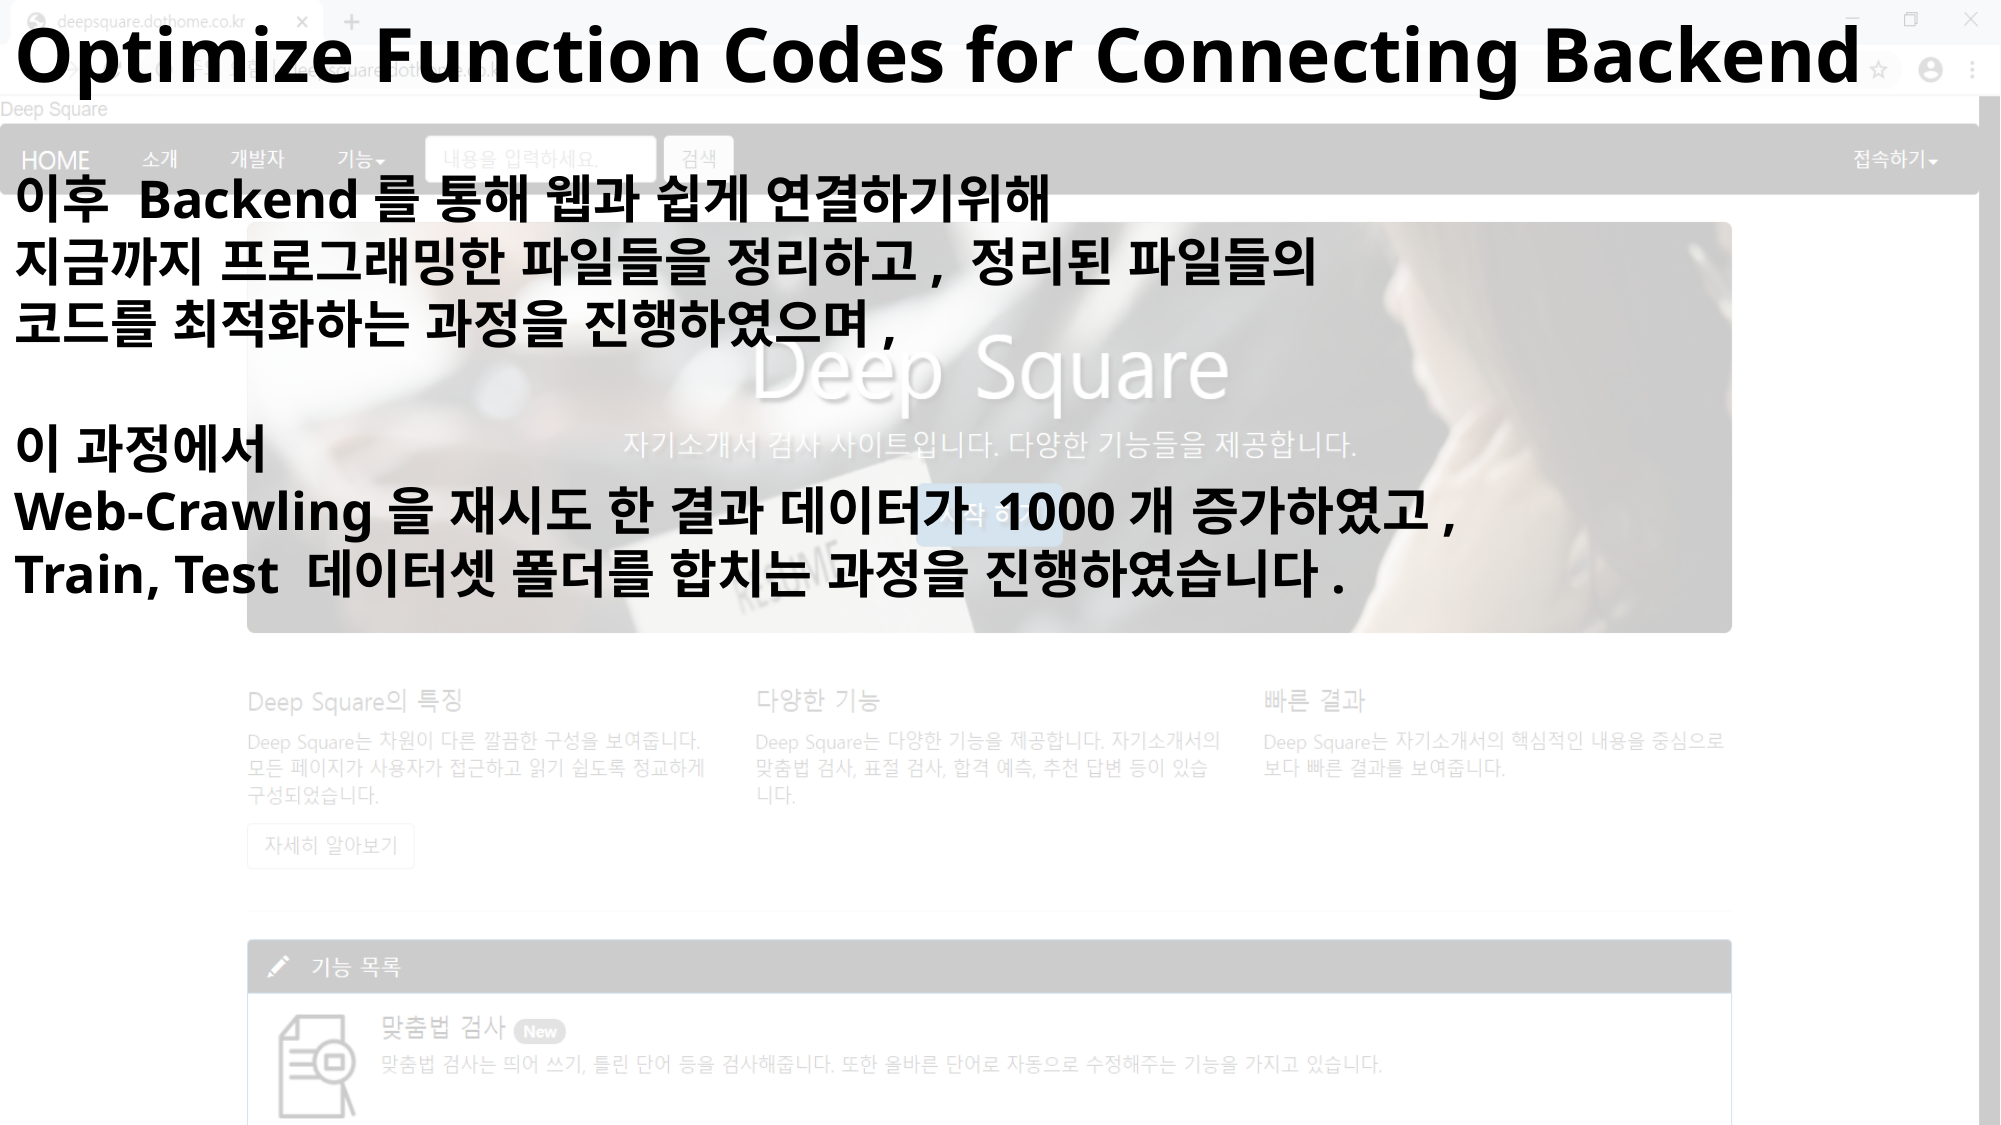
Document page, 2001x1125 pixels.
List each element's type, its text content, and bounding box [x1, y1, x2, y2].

text_box Optimize Function Codes for Connecting Backend [0, 0, 2000, 105]
text_box 이후 Backend를 통해 웹과 쉽게 연결하기위해 지금까지 프로그래밍한 파일들을 정리하고, 정리된 파일들의 코드를 최적화하는 과정을 진행하였으며, 이 과정에서 Web-Crawling을 재시도 한 결과 데이터가 1000개 증가하였고, Train, Test 데이터셋 폴더를 합치는 과정을 진행하였습니다. [0, 159, 2000, 612]
